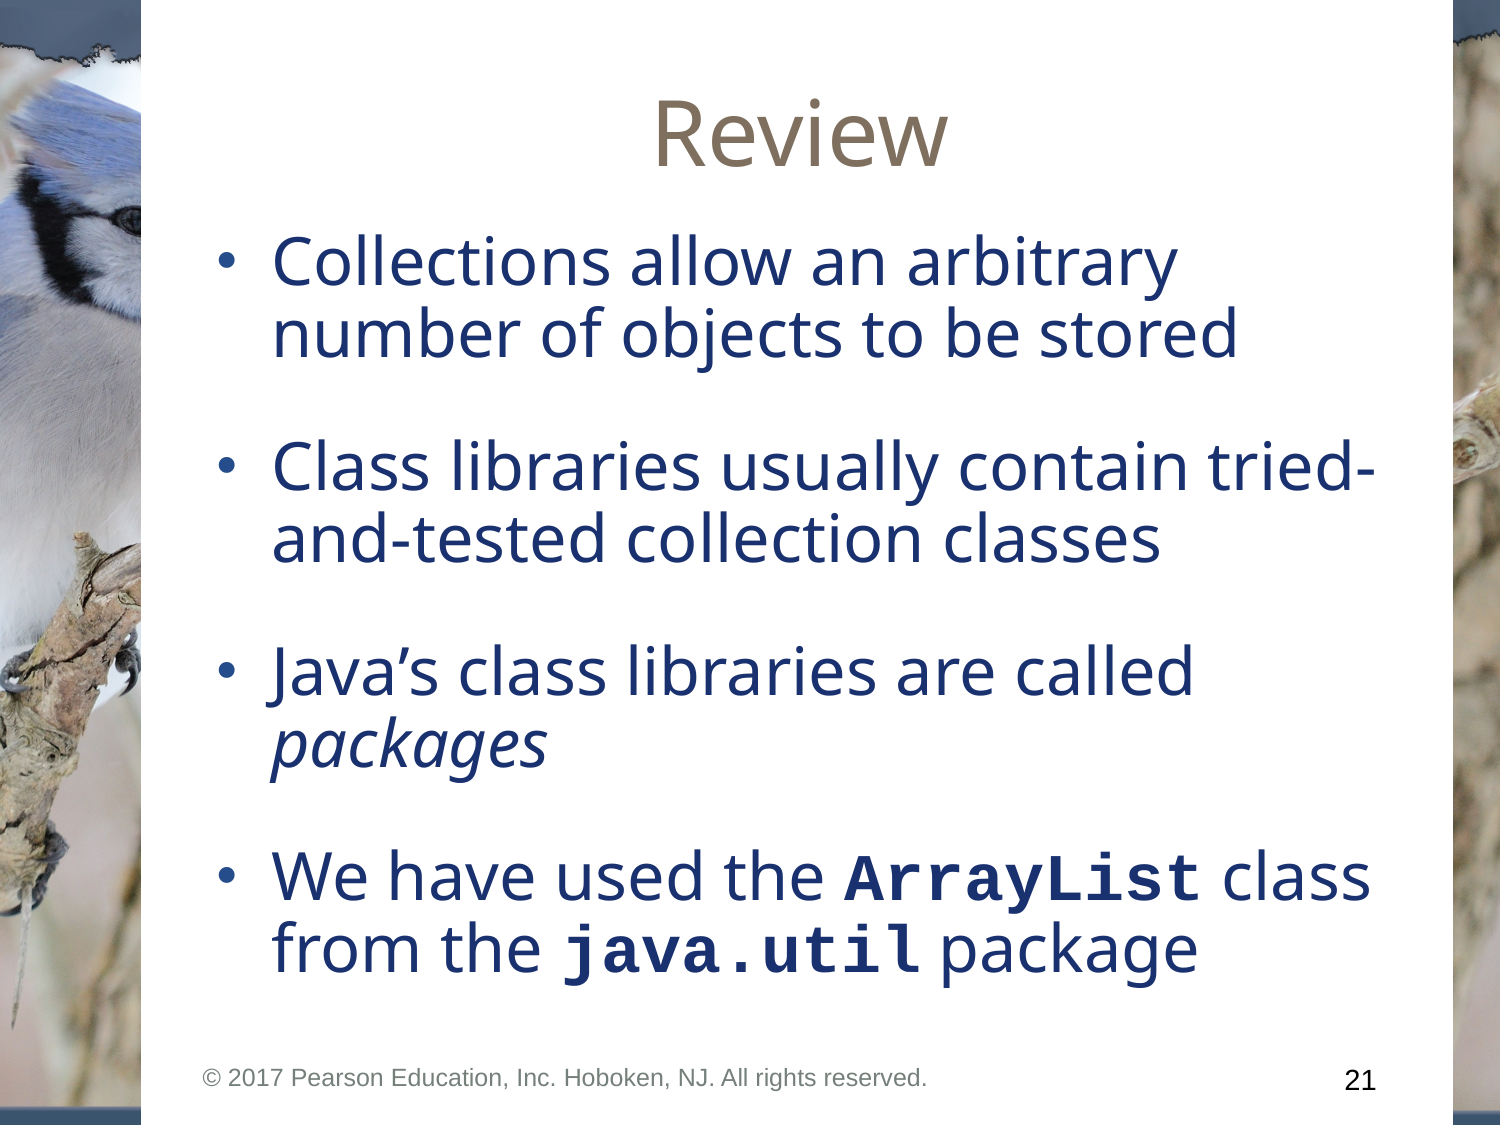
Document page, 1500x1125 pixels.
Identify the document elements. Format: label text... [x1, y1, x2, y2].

footer © 2017 Pearson Education, Inc. Hoboken, NJ. All rights reserved. [187, 1054, 1325, 1105]
picture [1453, 0, 1500, 1125]
picture [0, 0, 141, 1125]
list Collections allow an arbitrary number of objects to be stored Class libraries usually contain tried-and-tested collection classes Java’s class libraries are called packages We have used the ArrayList class from the java.util package [200, 220, 1425, 1000]
title Review [162, 62, 1438, 197]
